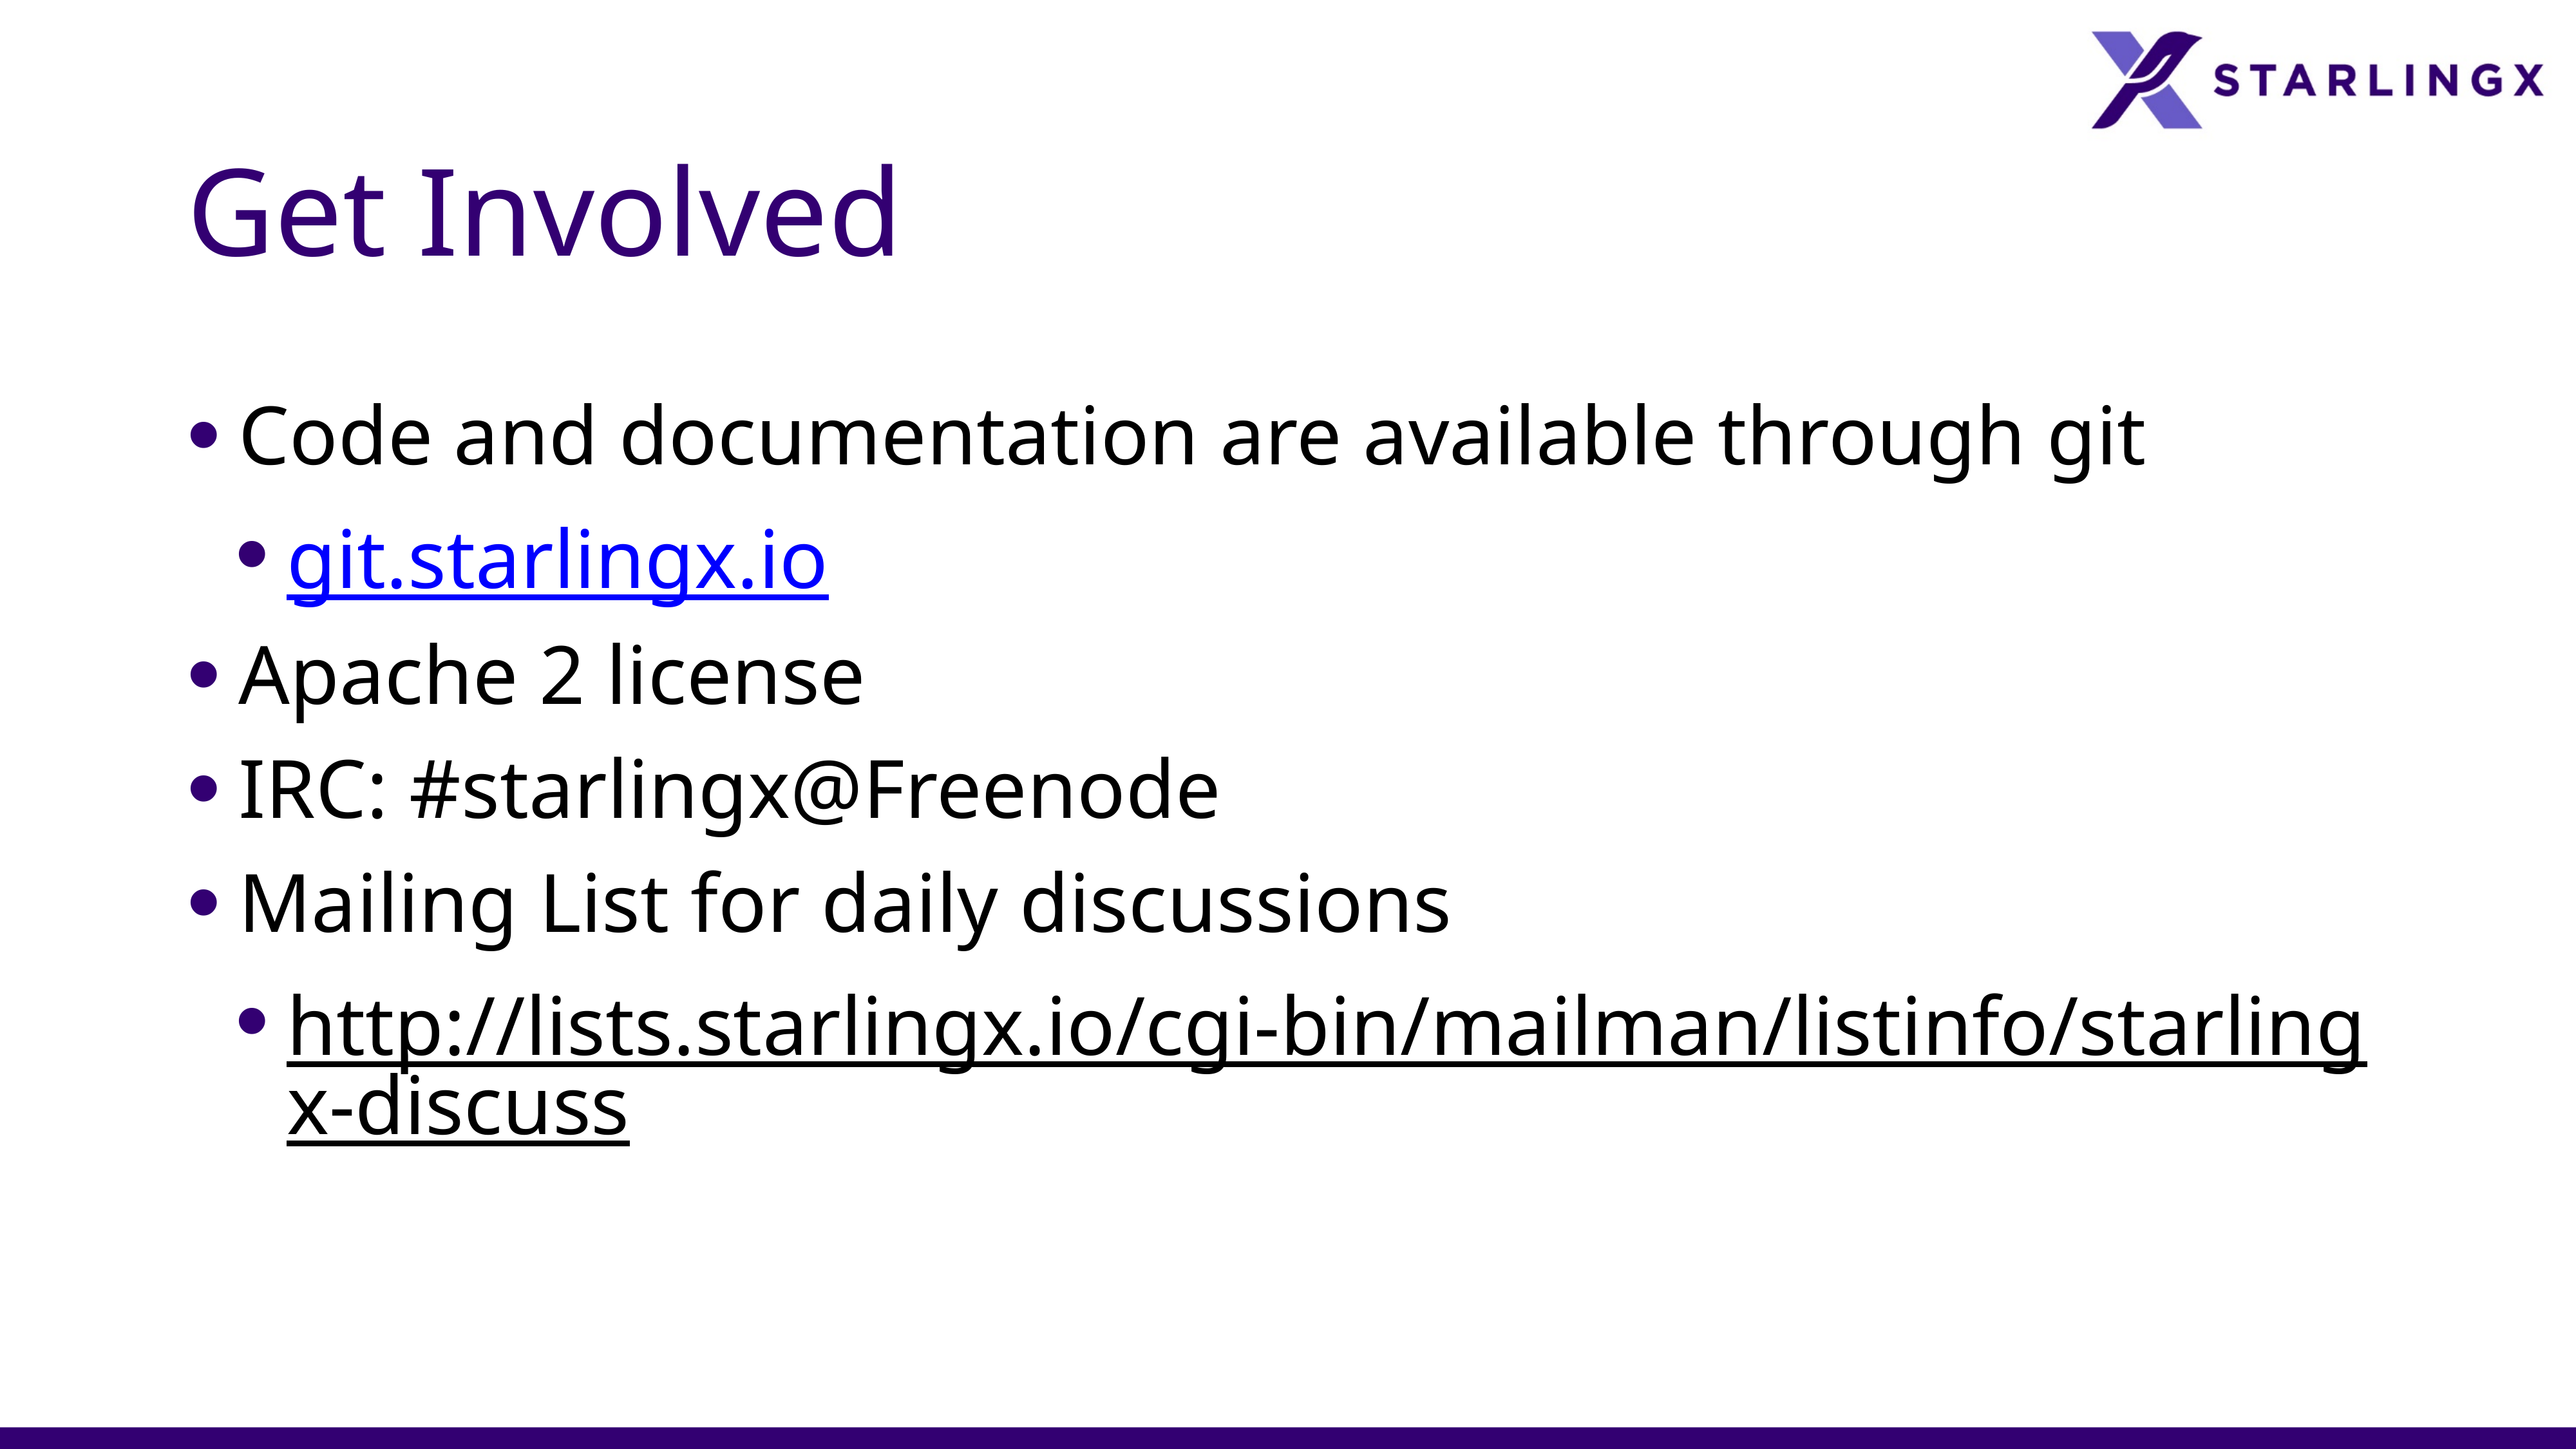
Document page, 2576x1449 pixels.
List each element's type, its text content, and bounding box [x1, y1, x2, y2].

picture [2060, 0, 2576, 161]
title Get Involved [176, 76, 2400, 359]
list Code and documentation are available through git git.starlingx.io Apache 2 license IRC: #starlingx@Freenode Mailing List for daily discussions http://lists.starlingx.io/cgi-bin/mailman/listinfo/starlingx-discuss [176, 384, 2400, 1307]
